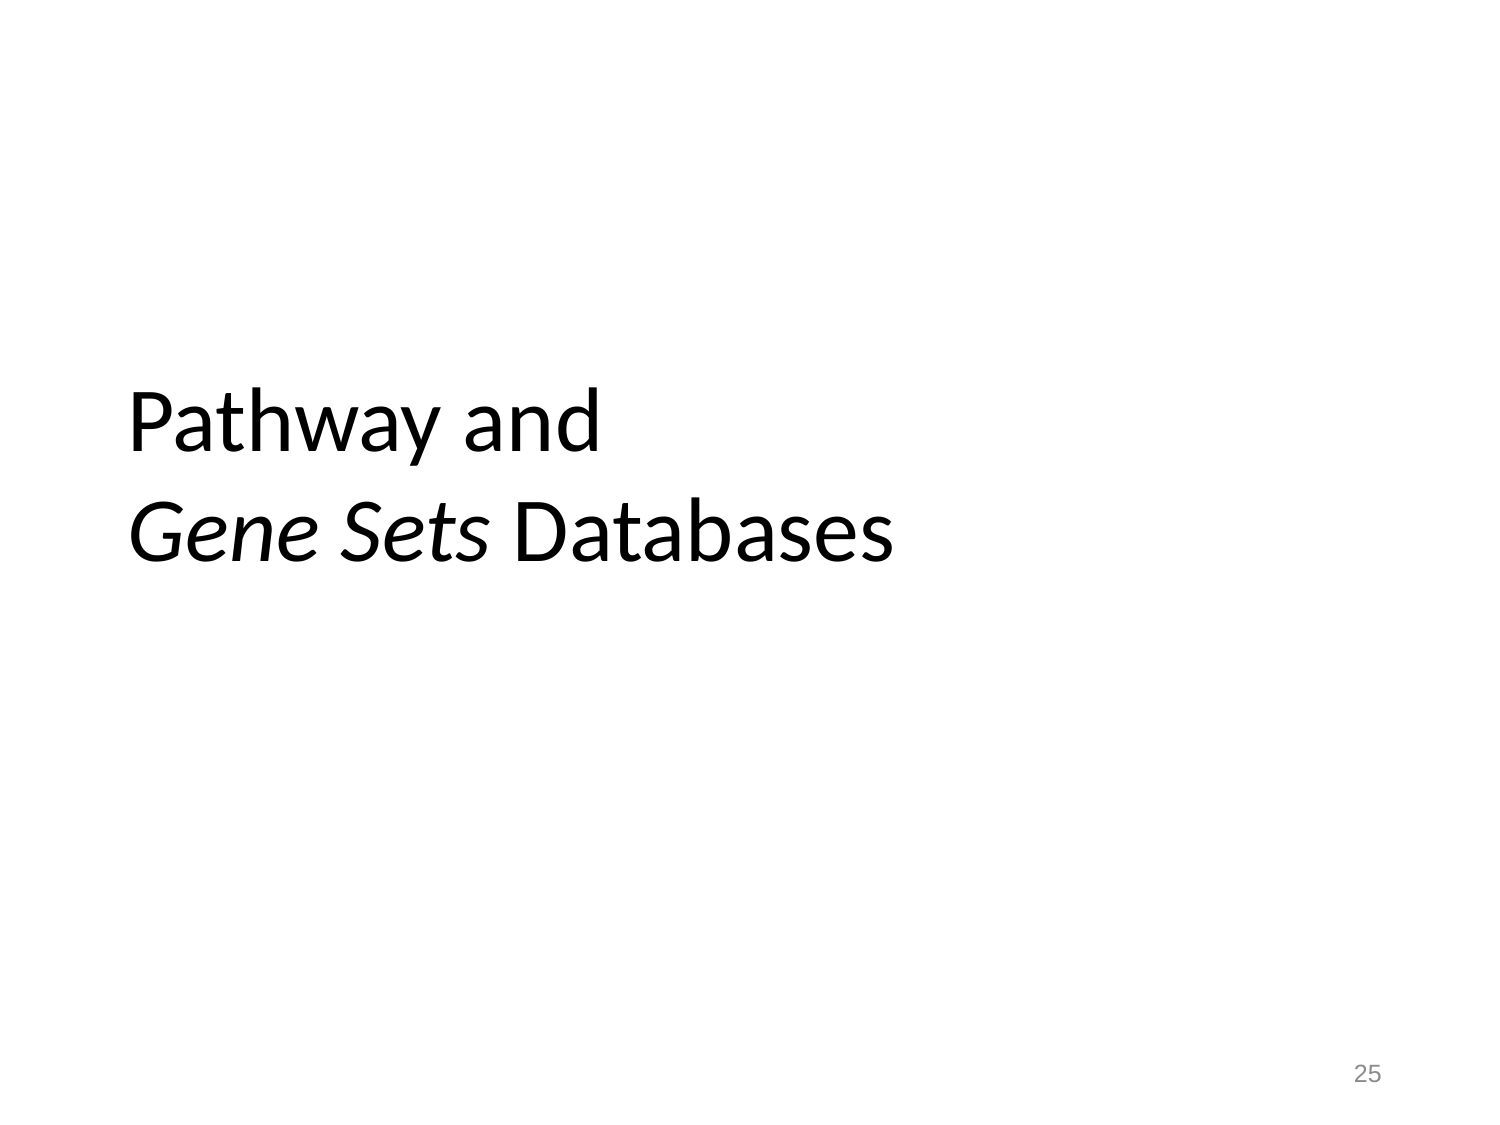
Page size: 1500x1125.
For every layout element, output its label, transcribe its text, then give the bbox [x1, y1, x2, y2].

title Pathway and Gene Sets Databases [112, 349, 1388, 591]
slide_number 25 [1059, 1042, 1397, 1103]
